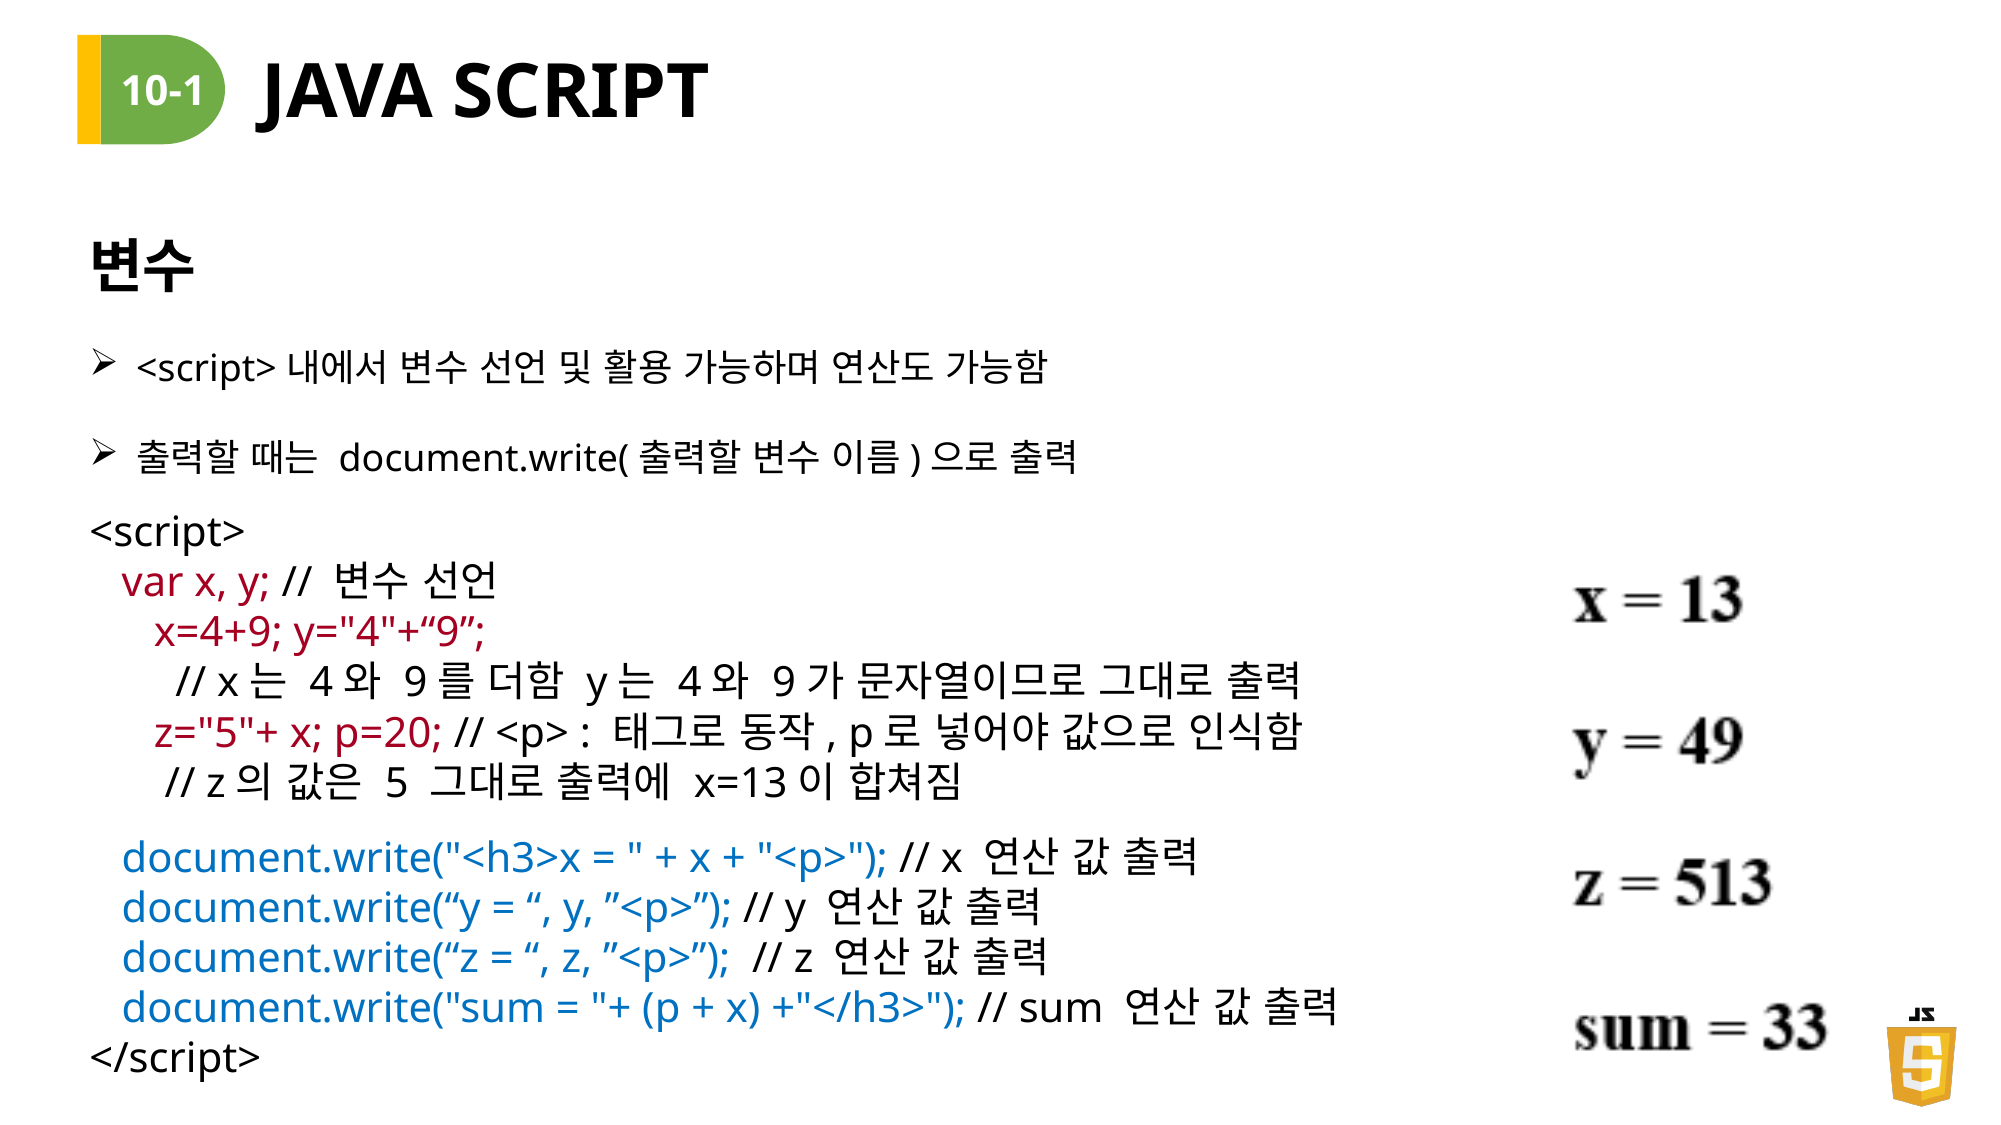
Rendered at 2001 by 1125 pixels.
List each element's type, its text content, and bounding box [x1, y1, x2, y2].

picture [1546, 546, 1974, 1109]
text_box 변수 <script>내에서 변수 선언 및 활용 가능하며 연산도 가능함 출력할 때는 document.write(출력할 변수 이름)으로 출력 [74, 209, 1145, 487]
text_box 10-1 [105, 56, 233, 122]
title JAVA SCRIPT [246, 38, 1739, 149]
text_box <script> var x, y; // 변수 선언 x=4+9; y="4"+“9”; // x는 4와 9를 더함 y는 4와 9가 문자열이므로 그대로 출력 z="5"+ x; p=20; // <p> : 태그로 동작, p로 넣어야 값으로 인식함 // z의 값은 5 그대로 출력에 x=13이 합쳐짐 document.write("<h3>x = " + x + "<p>"); // x 연산 값 출력 document.write(“y = “, y, ”<p>”); // y 연산 값 출력 document.write(“z = “, z, ”<p>”); // z 연산 값 출력 document.write("sum = "+ (p + x) +"</h3>"); // sum 연산 값 출력 </script> [74, 497, 1507, 1088]
